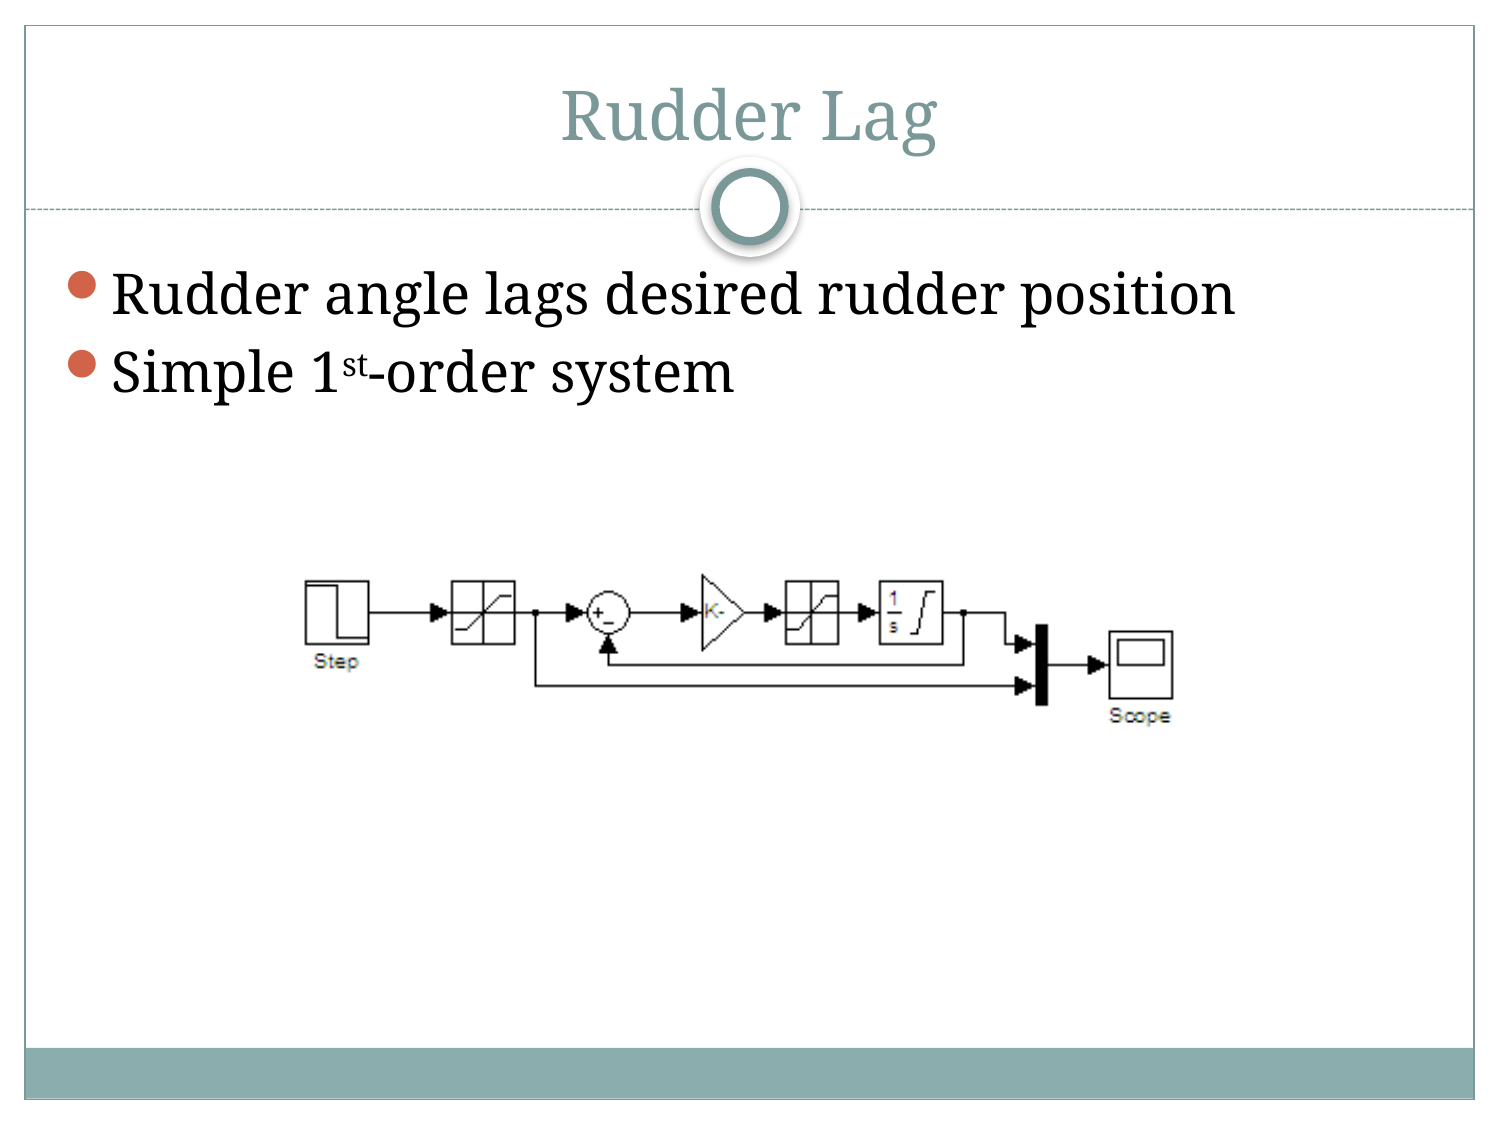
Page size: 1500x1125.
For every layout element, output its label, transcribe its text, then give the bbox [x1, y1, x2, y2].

picture [297, 562, 1203, 744]
list Rudder angle lags desired rudder position Simple 1st-order system [49, 250, 1445, 1001]
title Rudder Lag [49, 37, 1450, 162]
